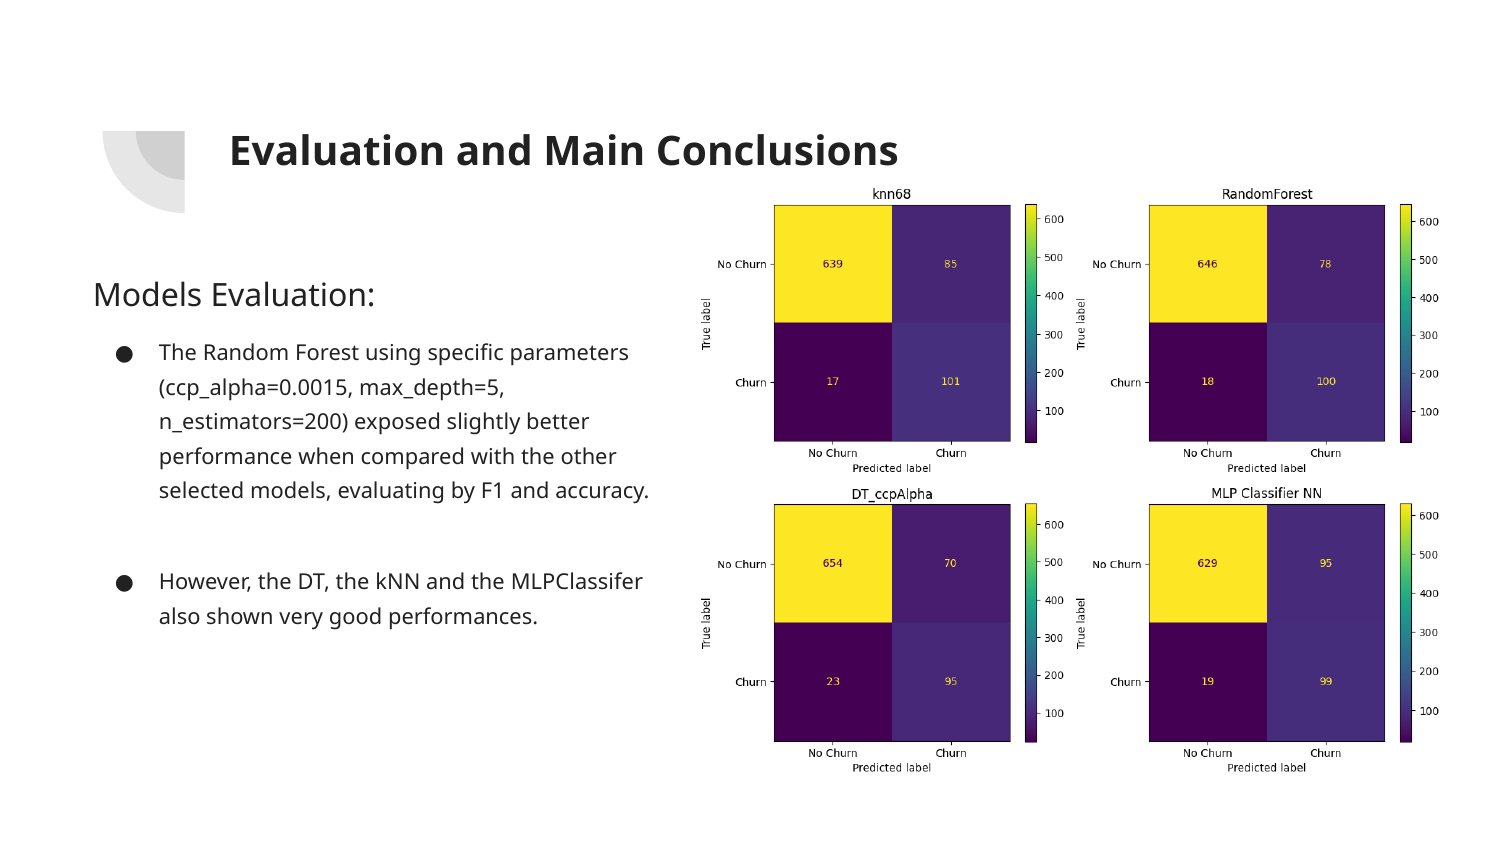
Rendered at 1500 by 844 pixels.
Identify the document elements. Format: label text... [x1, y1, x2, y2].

list Models Evaluation: The Random Forest using specific parameters (ccp_alpha=0.0015, max_depth=5, n_estimators=200) exposed slightly better performance when compared with the other selected models, evaluating by F1 and accuracy. However, the DT, the kNN and the MLPClassifer also shown very good performances. [77, 250, 688, 652]
picture [693, 180, 1446, 782]
title Evaluation and Main Conclusions [213, 98, 1368, 250]
